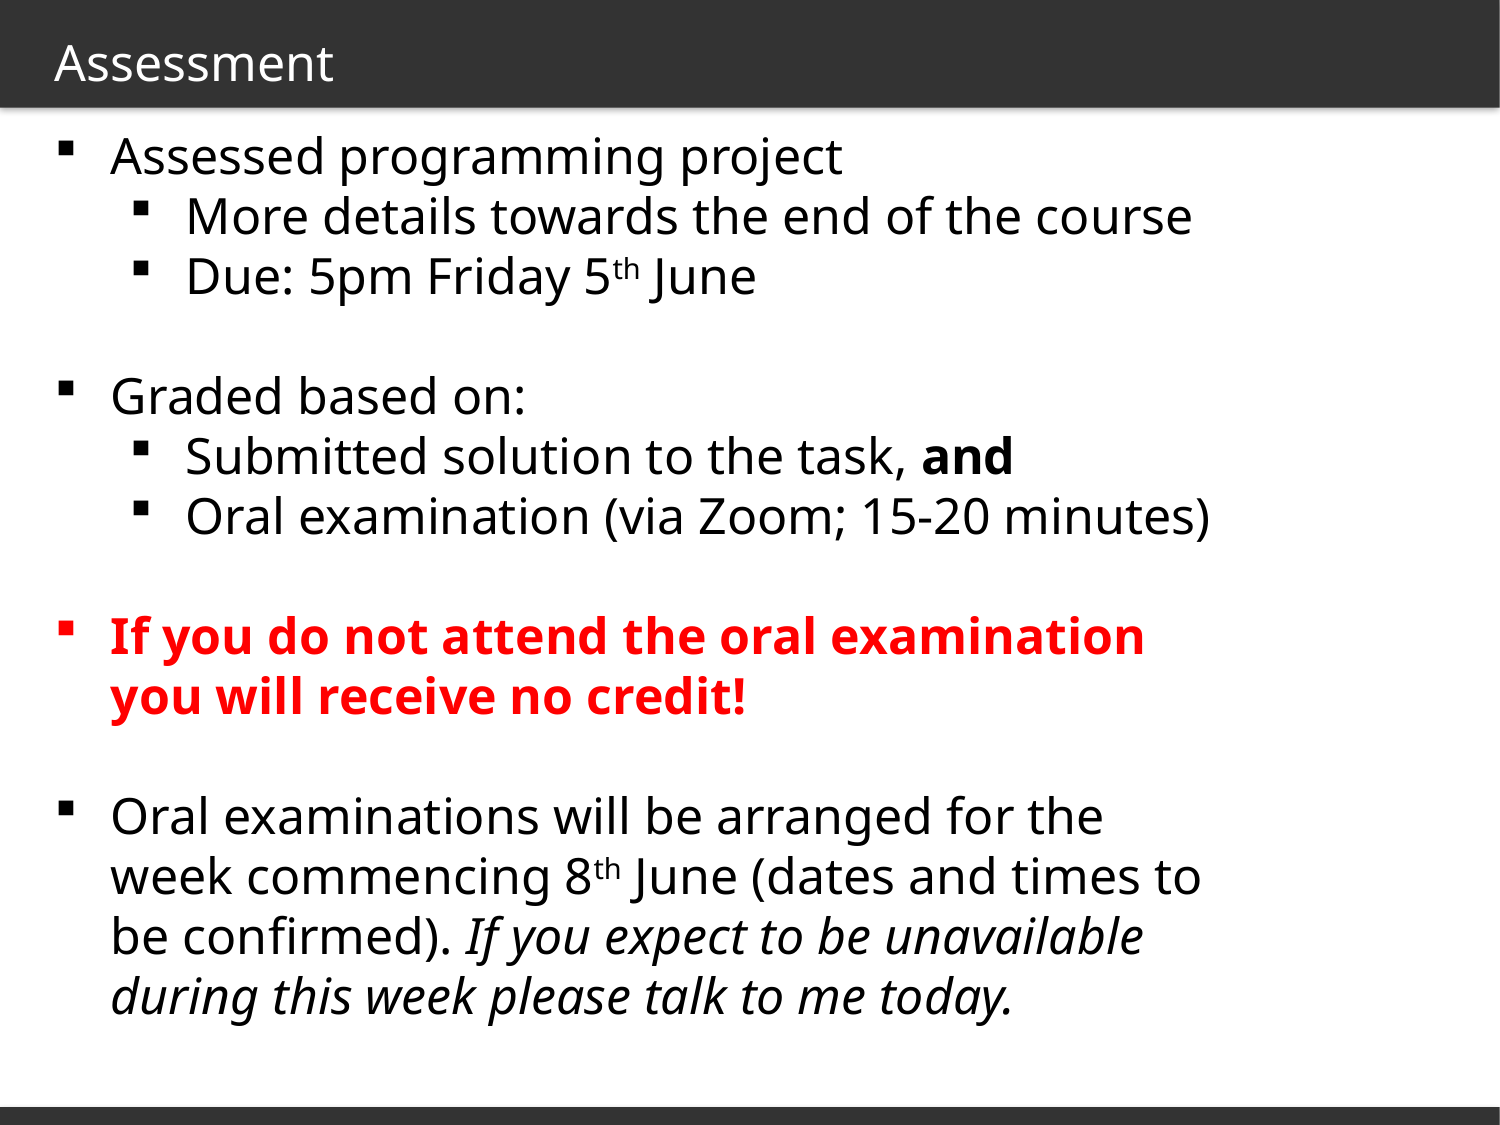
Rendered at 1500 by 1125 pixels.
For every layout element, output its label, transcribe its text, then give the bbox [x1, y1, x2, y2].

list Assessment [39, 23, 1443, 108]
text_box Assessed programming project More details towards the end of the course Due: 5pm Friday 5th June Graded based on: Submitted solution to the task, and Oral examination (via Zoom; 15-20 minutes) If you do not attend the oral examination you will receive no credit! Oral examinations will be arranged for the week commencing 8th June (dates and times to be confirmed). If you expect to be unavailable during this week please talk to me today. [39, 116, 1233, 1125]
